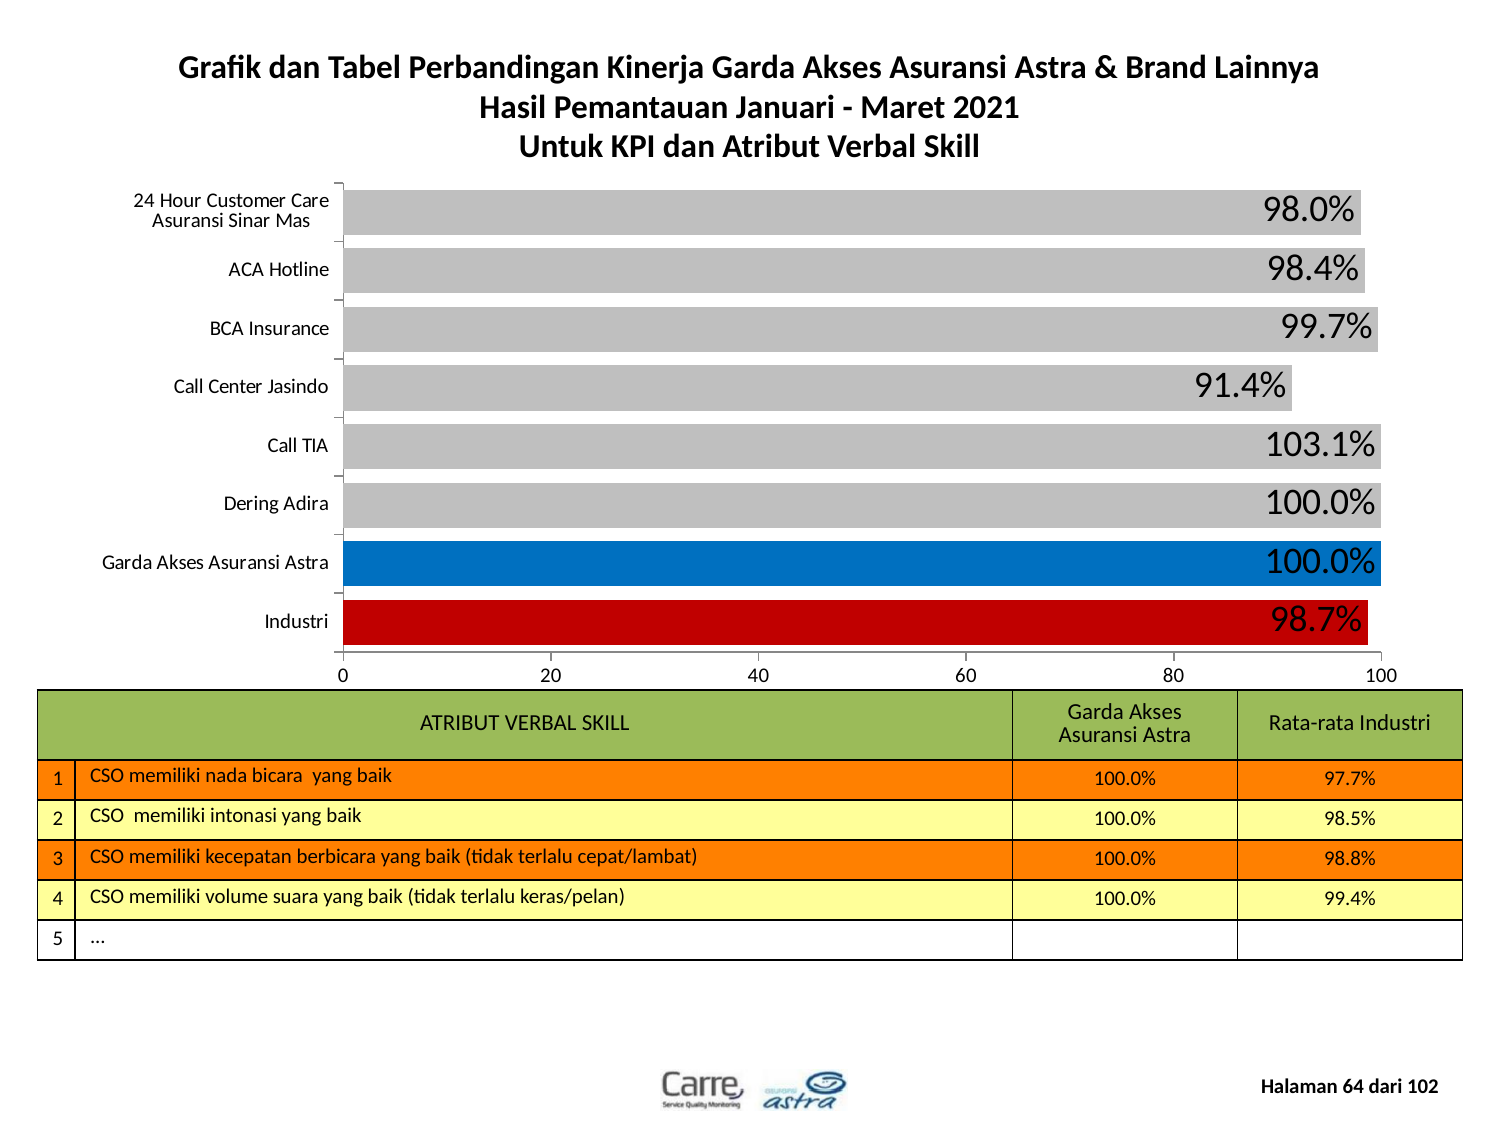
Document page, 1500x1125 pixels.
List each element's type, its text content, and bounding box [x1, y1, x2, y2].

table_cell 100.0% [1013, 761, 1237, 799]
table_cell 100.0% [1013, 801, 1237, 839]
table_cell 98.8% [1238, 841, 1462, 879]
table_cell CSO memiliki volume suara yang baik (tidak terlalu keras/pelan) [76, 881, 1012, 919]
table_cell CSO memiliki intonasi yang baik [76, 801, 1012, 839]
table_header Garda Akses Asuransi Astra [1013, 706, 1237, 759]
table_cell 100.0% [1013, 881, 1237, 919]
table_cell 4 [38, 881, 74, 919]
picture [659, 1064, 848, 1118]
chart [74, 172, 1426, 698]
table_cell 97.7% [1238, 761, 1462, 799]
text_box Grafik dan Tabel Perbandingan Kinerja Garda Akses Asuransi Astra & Brand Lainnya Hasil Pemantauan Januari - Maret 2021 Untuk KPI dan Atribut Verbal Skill [163, 37, 1337, 170]
table_cell 98.5% [1238, 801, 1462, 839]
table_cell 3 [38, 841, 74, 879]
table_cell 1 [38, 761, 74, 799]
table_cell 99.4% [1238, 881, 1462, 919]
table_cell 5 [38, 921, 74, 959]
table_cell CSO memiliki nada bicara yang baik [76, 761, 1012, 799]
table_header Rata-rata Industri [1238, 691, 1462, 759]
table_cell [1013, 921, 1237, 959]
table_cell [1238, 921, 1462, 959]
text_box Halaman 64 dari 102 [1246, 1065, 1454, 1105]
table_cell 2 [38, 801, 74, 839]
table_cell 100.0% [1013, 841, 1237, 879]
table_cell CSO memiliki kecepatan berbicara yang baik (tidak terlalu cepat/lambat) [76, 841, 1012, 879]
table_header ATRIBUT VERBAL SKILL [38, 691, 1012, 759]
table_cell ... [76, 921, 1012, 959]
